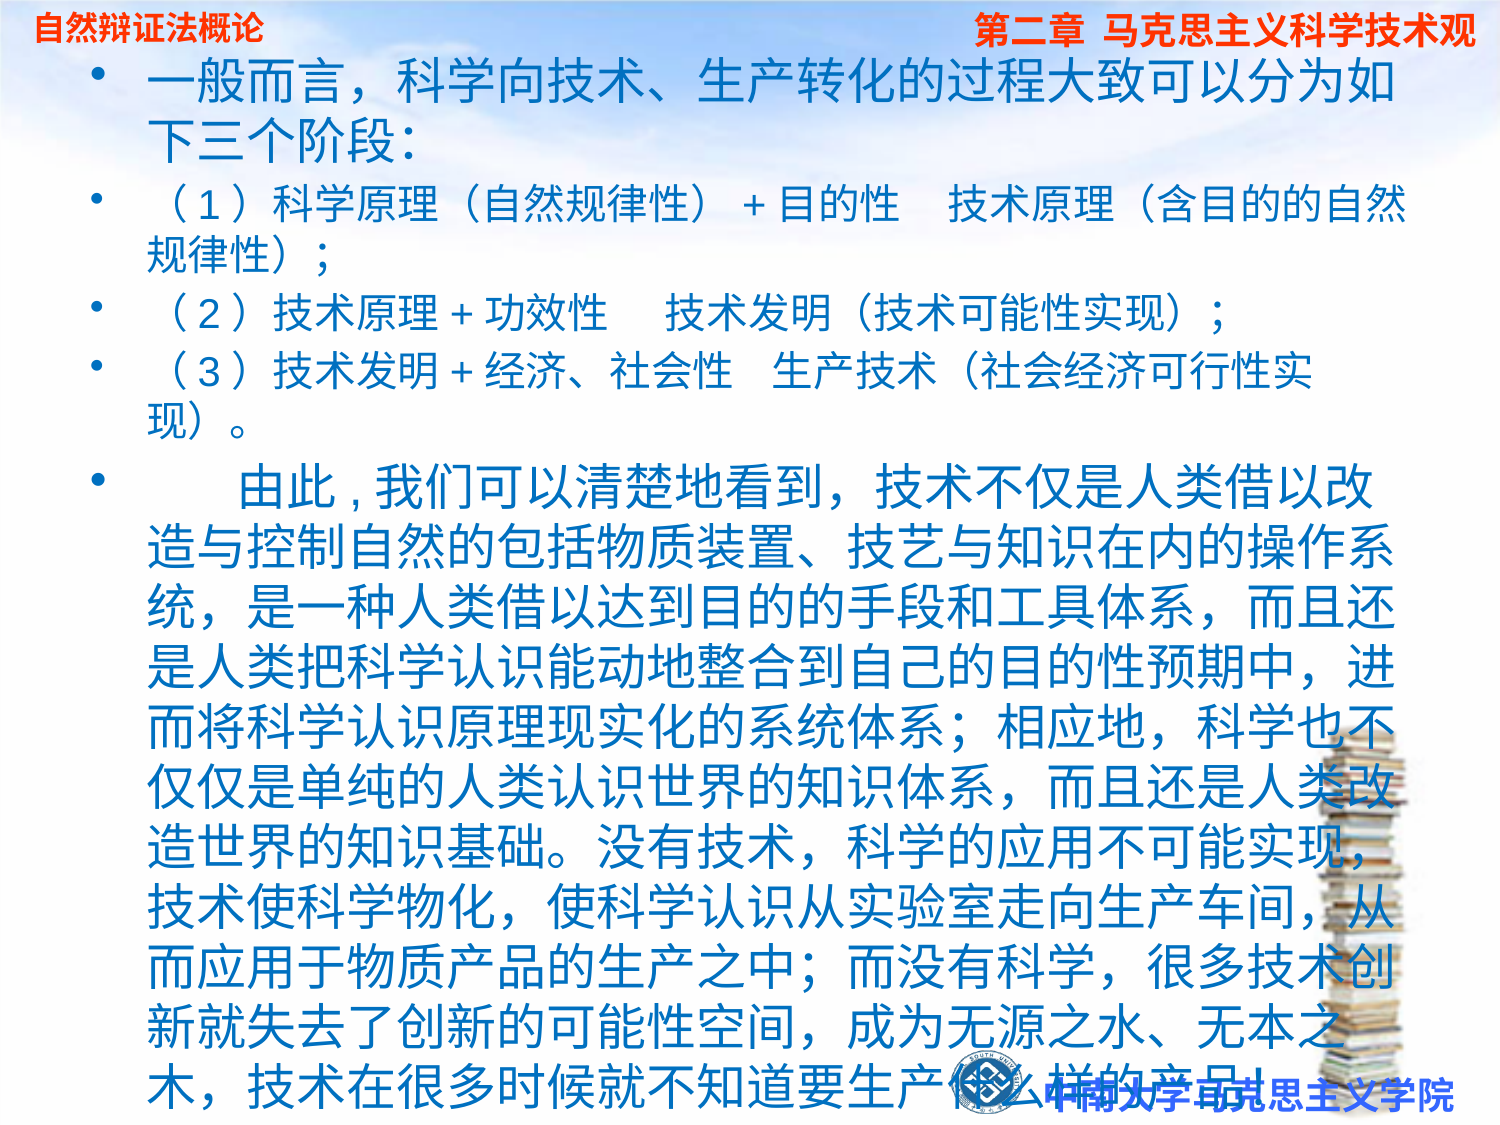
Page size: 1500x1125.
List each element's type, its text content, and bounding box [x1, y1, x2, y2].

list 一般而言，科学向技术、生产转化的过程大致可以分为如下三个阶段： （1）科学原理（自然规律性）+目的性 技术原理（含目的的自然规律性）； （2）技术原理+功效性 技术发明（技术可能性实现）； （3）技术发明+经济、社会性 生产技术（社会经济可行性实现）。 由此,我们可以清楚地看到，技术不仅是人类借以改造与控制自然的包括物质装置、技艺与知识在内的操作系统，是一种人类借以达到目的的手段和工具体系，而且还是人类把科学认识能动地整合到自己的目的性预期中，进而将科学认识原理现实化的系统体系；相应地，科学也不仅仅是单纯的人类认识世界的知识体系，而且还是人类改造世界的知识基础。没有技术，科学的应用不可能实现，技术使科学物化，使科学认识从实验室走向生产车间，从而应用于物质产品的生产之中；而没有科学，很多技术创新就失去了创新的可能性空间，成为无源之水、无本之木，技术在很多时候就不知道要生产什么样的产品！ [75, 42, 1425, 1059]
picture [0, 0, 1500, 1125]
